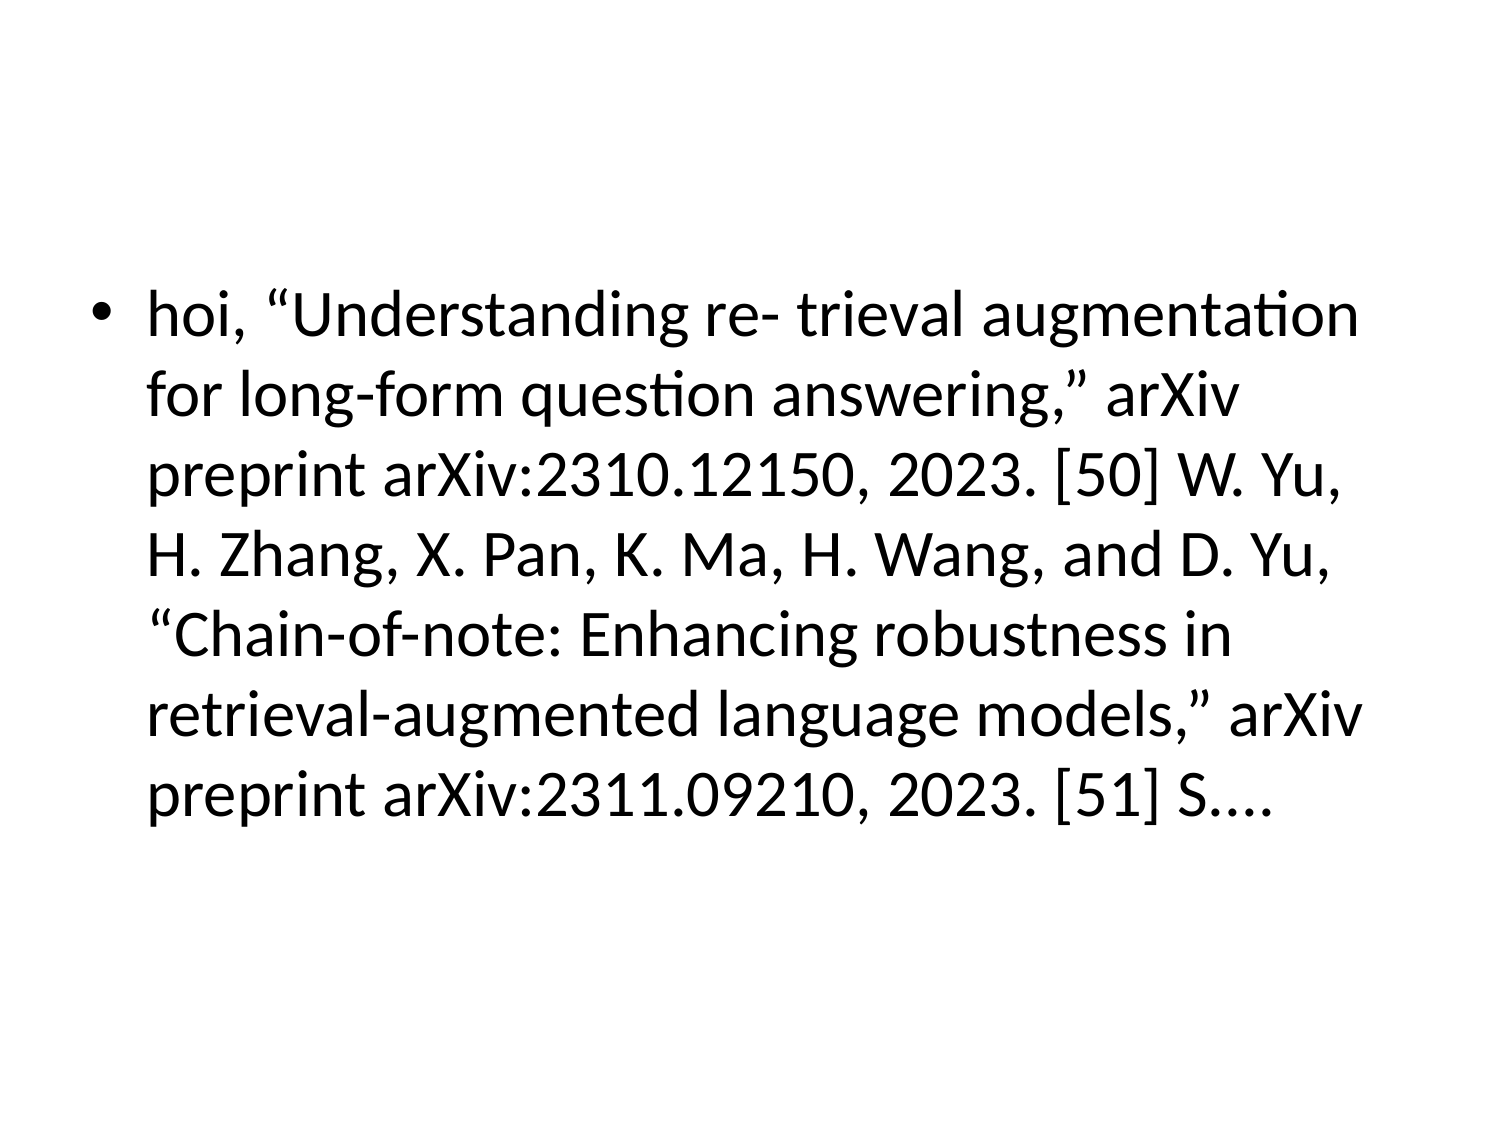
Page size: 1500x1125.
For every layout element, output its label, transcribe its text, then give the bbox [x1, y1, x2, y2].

list hoi, “Understanding re- trieval augmentation for long-form question answering,” arXiv preprint arXiv:2310.12150, 2023. [50] W. Yu, H. Zhang, X. Pan, K. Ma, H. Wang, and D. Yu, “Chain-of-note: Enhancing robustness in retrieval-augmented language models,” arXiv preprint arXiv:2311.09210, 2023. [51] S.... [75, 262, 1425, 1005]
